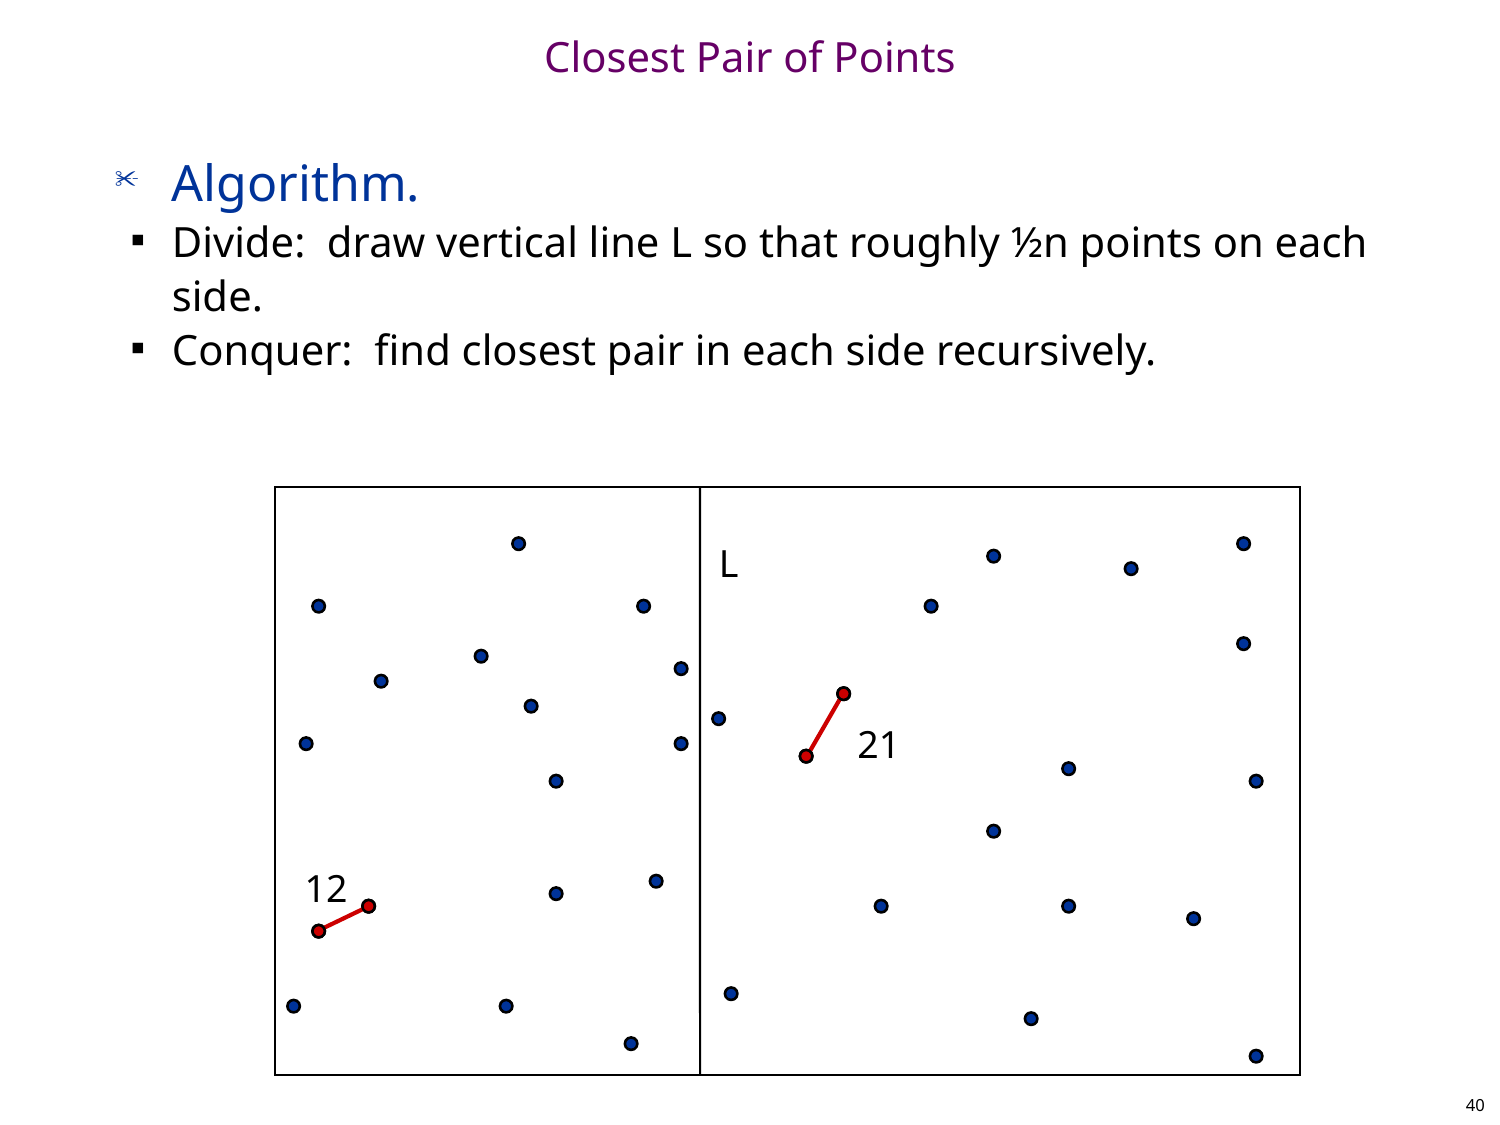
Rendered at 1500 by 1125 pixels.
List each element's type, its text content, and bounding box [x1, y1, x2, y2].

text_box [701, 1038, 1300, 1075]
text_box [299, 737, 313, 750]
text_box [1124, 562, 1138, 575]
text_box [637, 599, 650, 613]
text_box [1024, 1012, 1038, 1025]
text_box [549, 887, 563, 900]
text_box [649, 874, 663, 888]
text_box [1249, 774, 1263, 788]
text_box [549, 774, 563, 788]
text_box [1249, 1049, 1263, 1063]
text_box [524, 699, 538, 713]
text_box [374, 674, 388, 688]
text_box [1237, 637, 1250, 650]
text_box [724, 987, 738, 1000]
slide_number 40 [1187, 1087, 1500, 1125]
text_box L [687, 532, 770, 593]
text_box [284, 856, 376, 938]
text_box [674, 737, 688, 750]
text_box [499, 999, 513, 1013]
text_box [712, 712, 725, 725]
text_box [1062, 762, 1075, 775]
text_box [674, 662, 688, 675]
text_box [512, 537, 525, 550]
text_box [287, 999, 300, 1013]
list Algorithm. Divide: draw vertical line L so that roughly ½n points on each side. Conquer: find closest pair in each side recursively. [99, 149, 1388, 1038]
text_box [799, 687, 921, 781]
text_box [474, 649, 488, 663]
text_box [987, 549, 1000, 563]
text_box [1187, 912, 1200, 925]
text_box [624, 1037, 638, 1050]
text_box [1062, 899, 1075, 913]
text_box [275, 1038, 700, 1075]
text_box [312, 599, 325, 613]
text_box [1237, 537, 1250, 550]
text_box [924, 599, 938, 613]
text_box [874, 899, 888, 913]
text_box [987, 824, 1000, 838]
title Closest Pair of Points [0, 24, 1500, 101]
